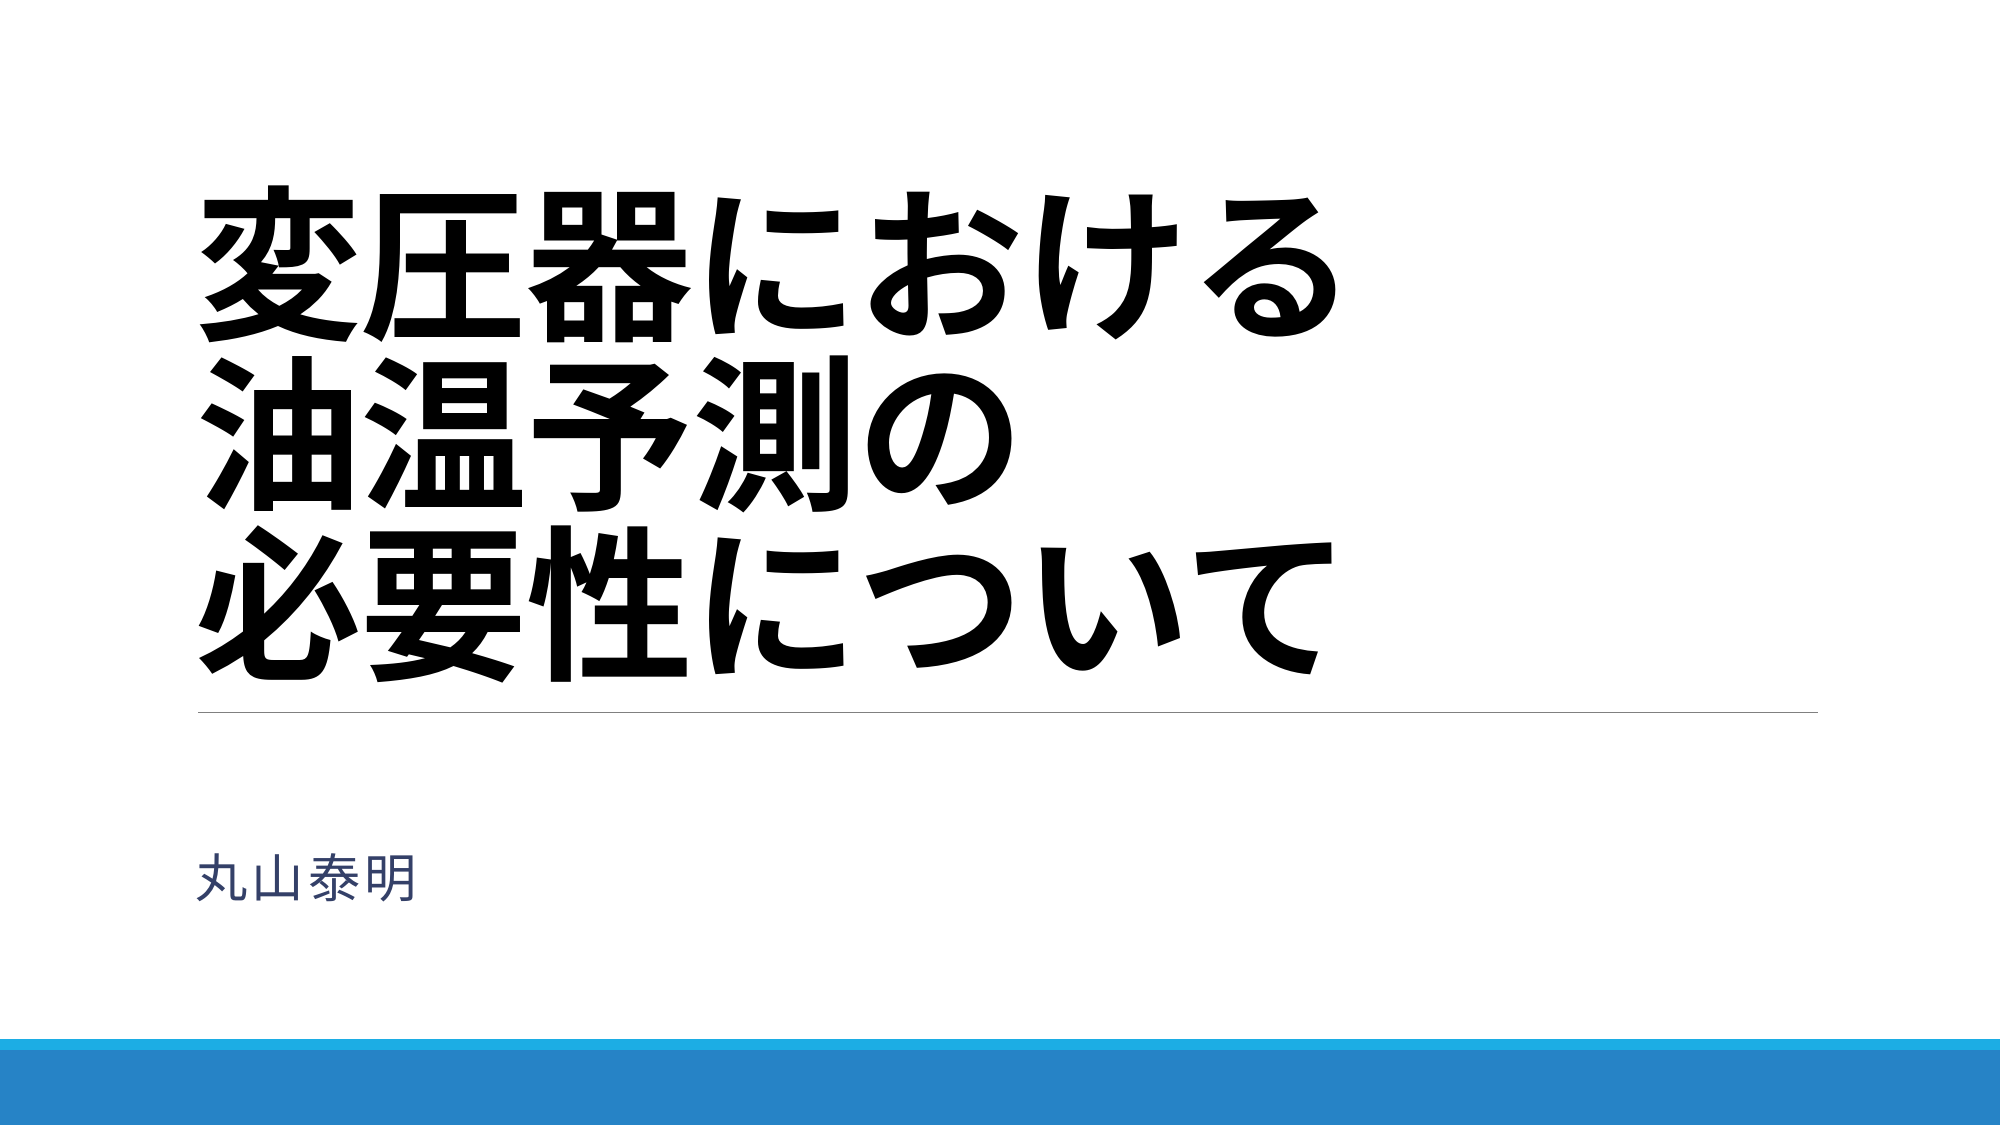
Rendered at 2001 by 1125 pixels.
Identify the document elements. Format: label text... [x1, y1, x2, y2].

title 変圧器における 油温予測の 必要性について [180, 124, 1830, 710]
subtitle 丸山泰明 [180, 730, 1831, 919]
